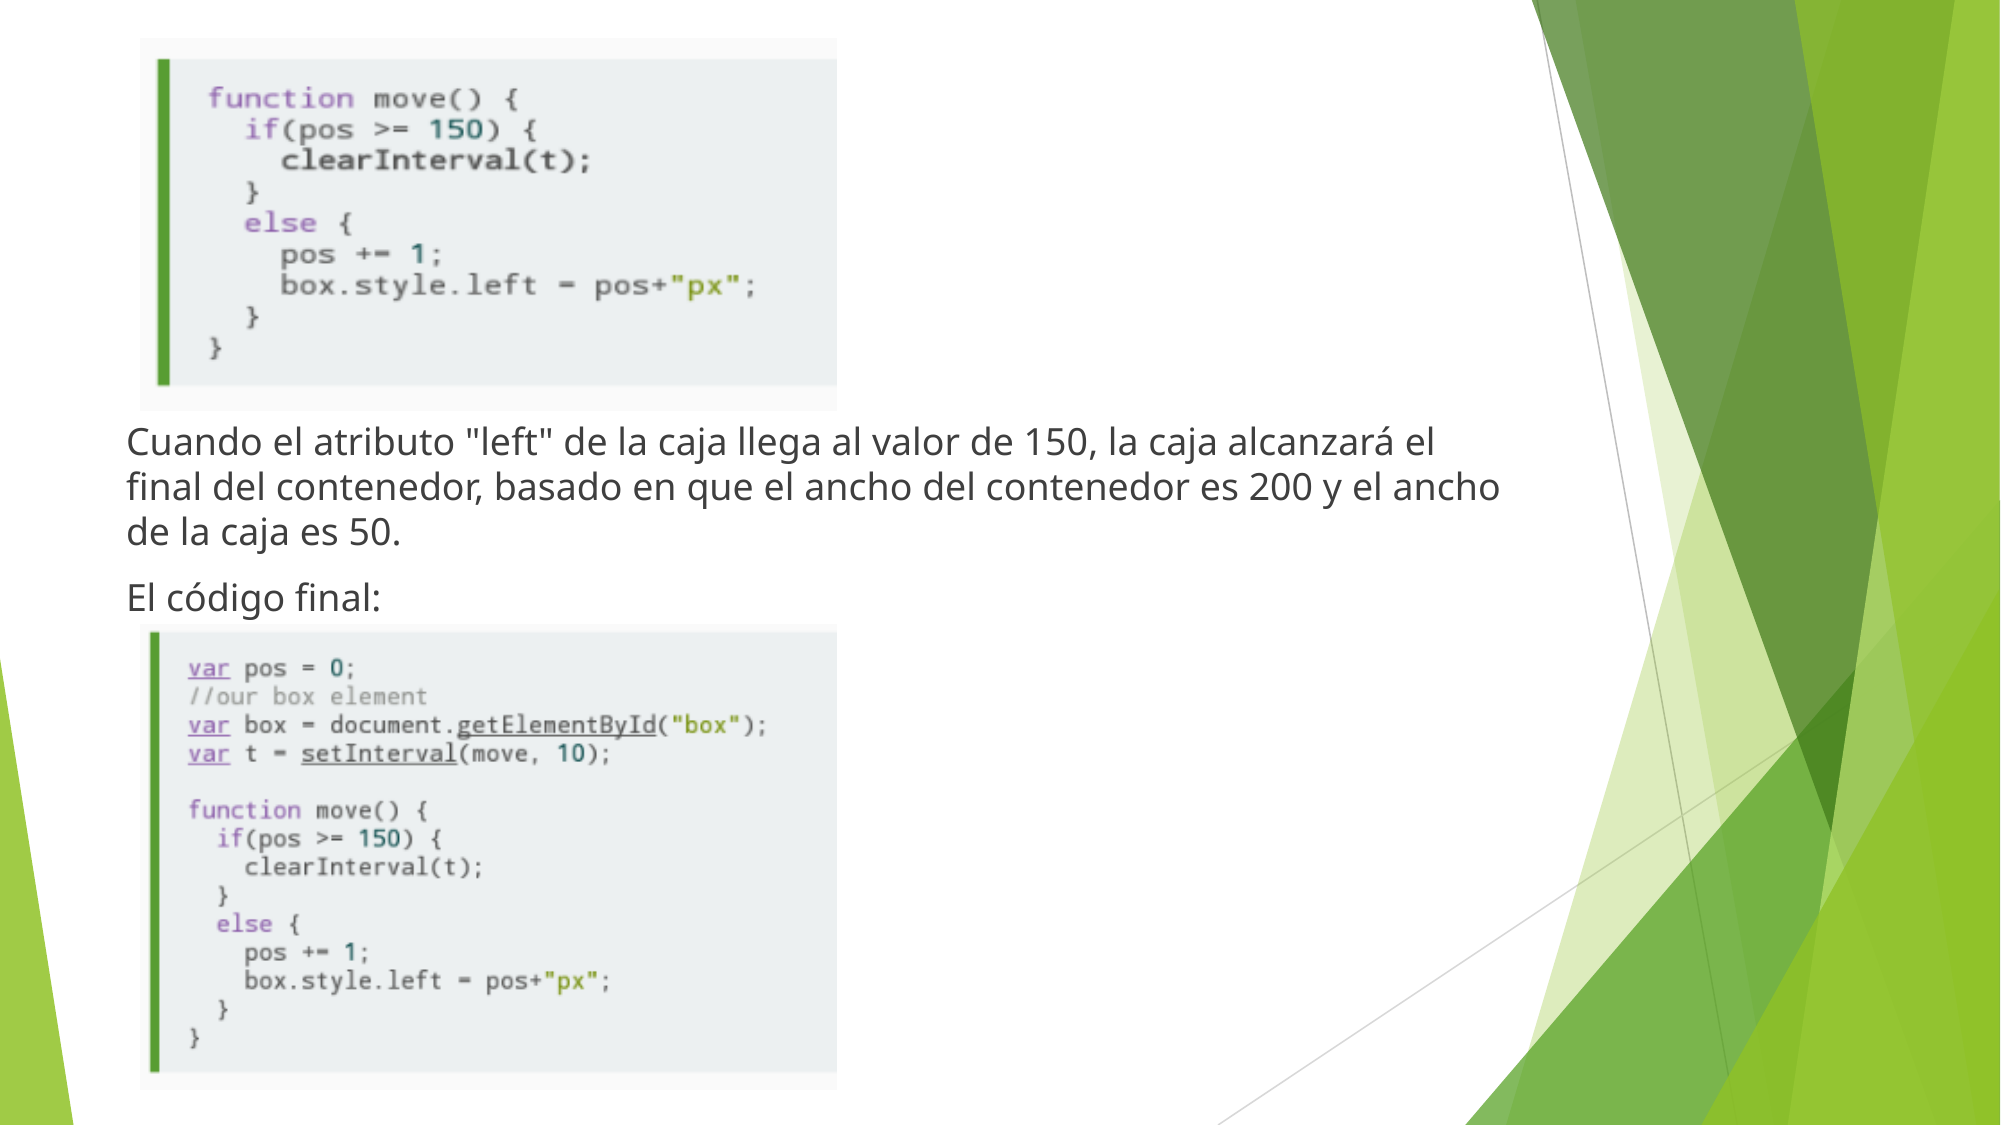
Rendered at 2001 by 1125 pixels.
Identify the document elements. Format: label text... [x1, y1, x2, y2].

list Cuando el atributo "left" de la caja llega al valor de 150, la caja alcanzará el final del contenedor, basado en que el ancho del contenedor es 200 y el ancho de la caja es 50. El código final: [111, 410, 1522, 991]
picture [140, 38, 837, 411]
picture [140, 623, 837, 1090]
